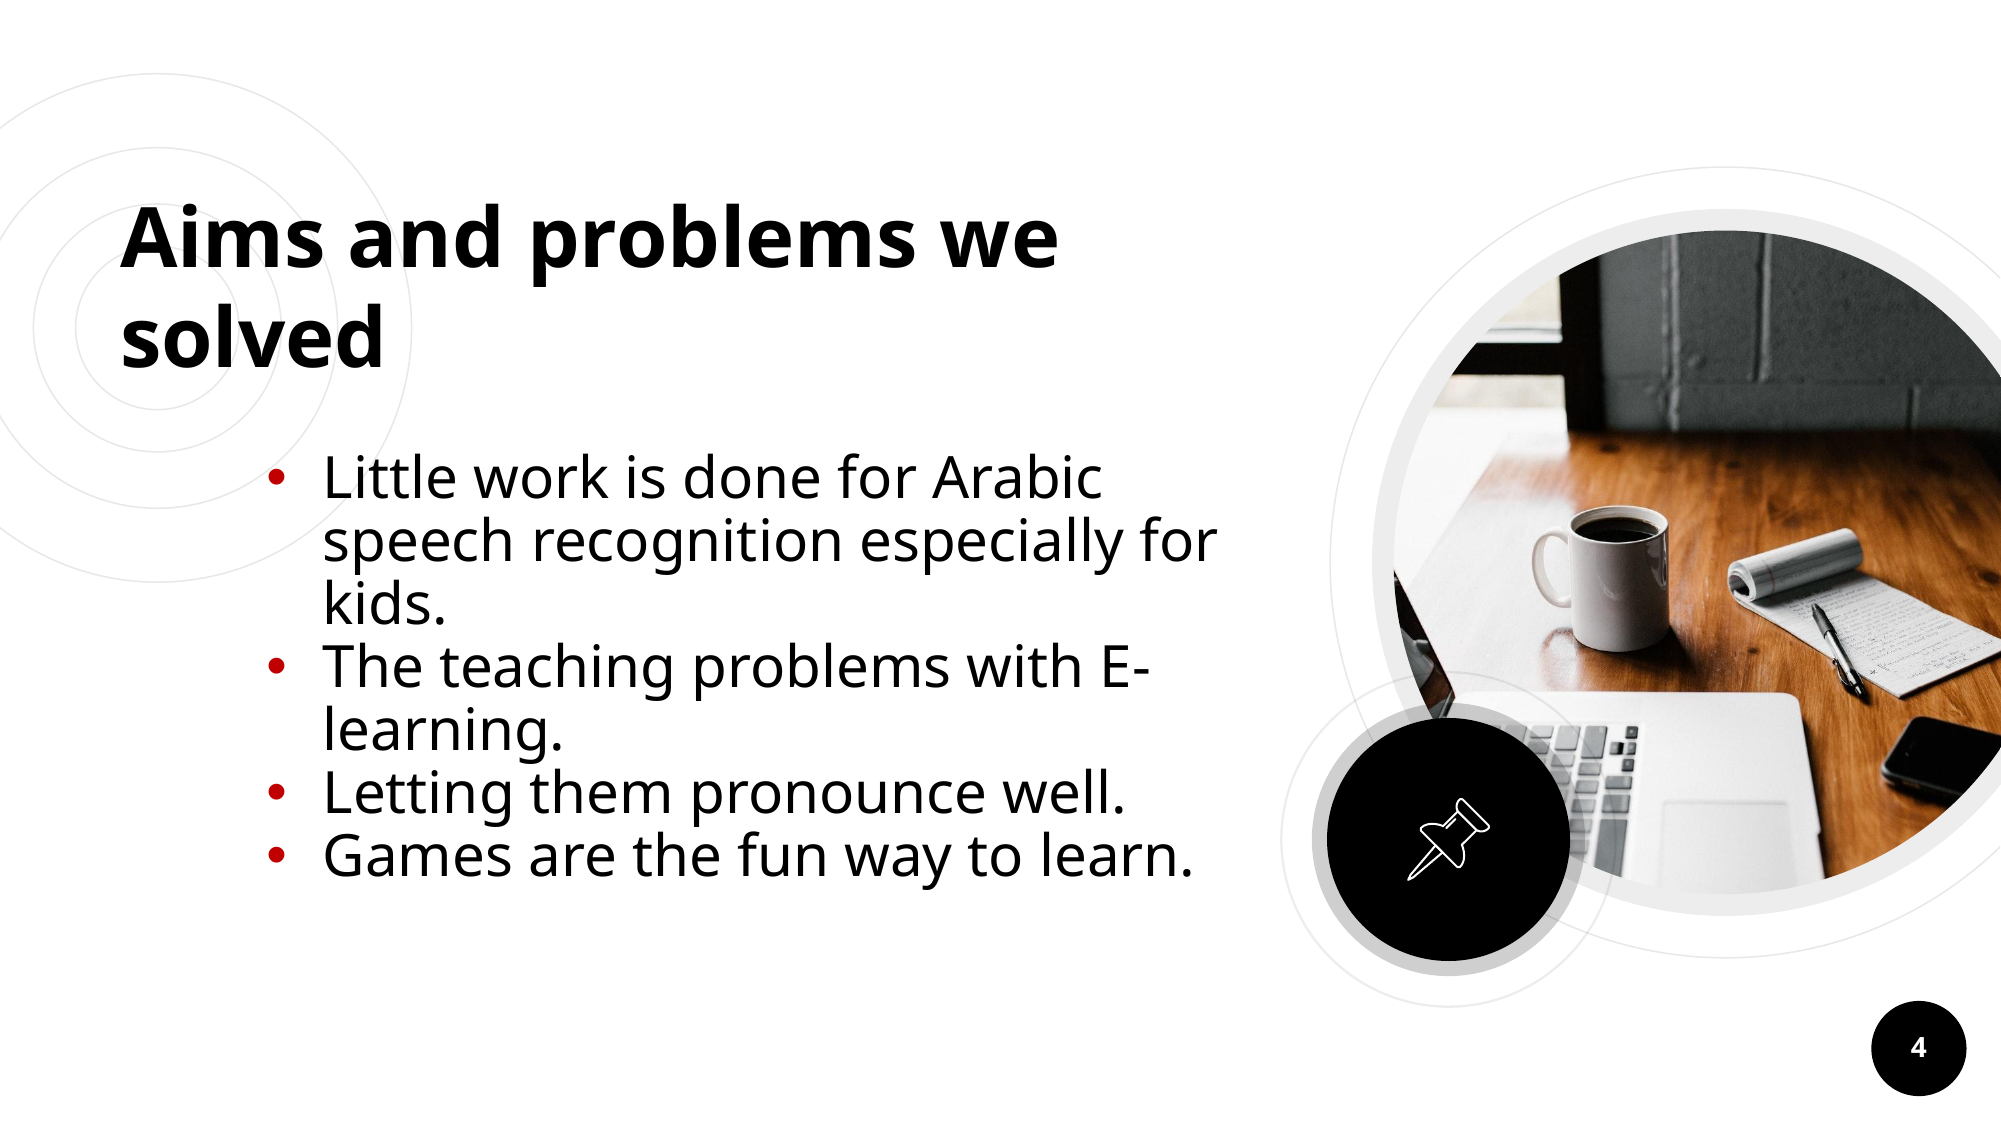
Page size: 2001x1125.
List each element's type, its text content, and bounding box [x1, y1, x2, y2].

text_box Aims and problems we solved [99, 255, 1242, 405]
text_box Little work is done for Arabic speech recognition especially for kids. The teaching problems with E-learning. Letting them pronounce well. Games are the fun way to learn. [233, 428, 1327, 1001]
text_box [1407, 798, 1490, 881]
text_box [1393, 230, 2000, 895]
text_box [1279, 670, 1618, 1009]
text_box 4 [1871, 1000, 1967, 1097]
